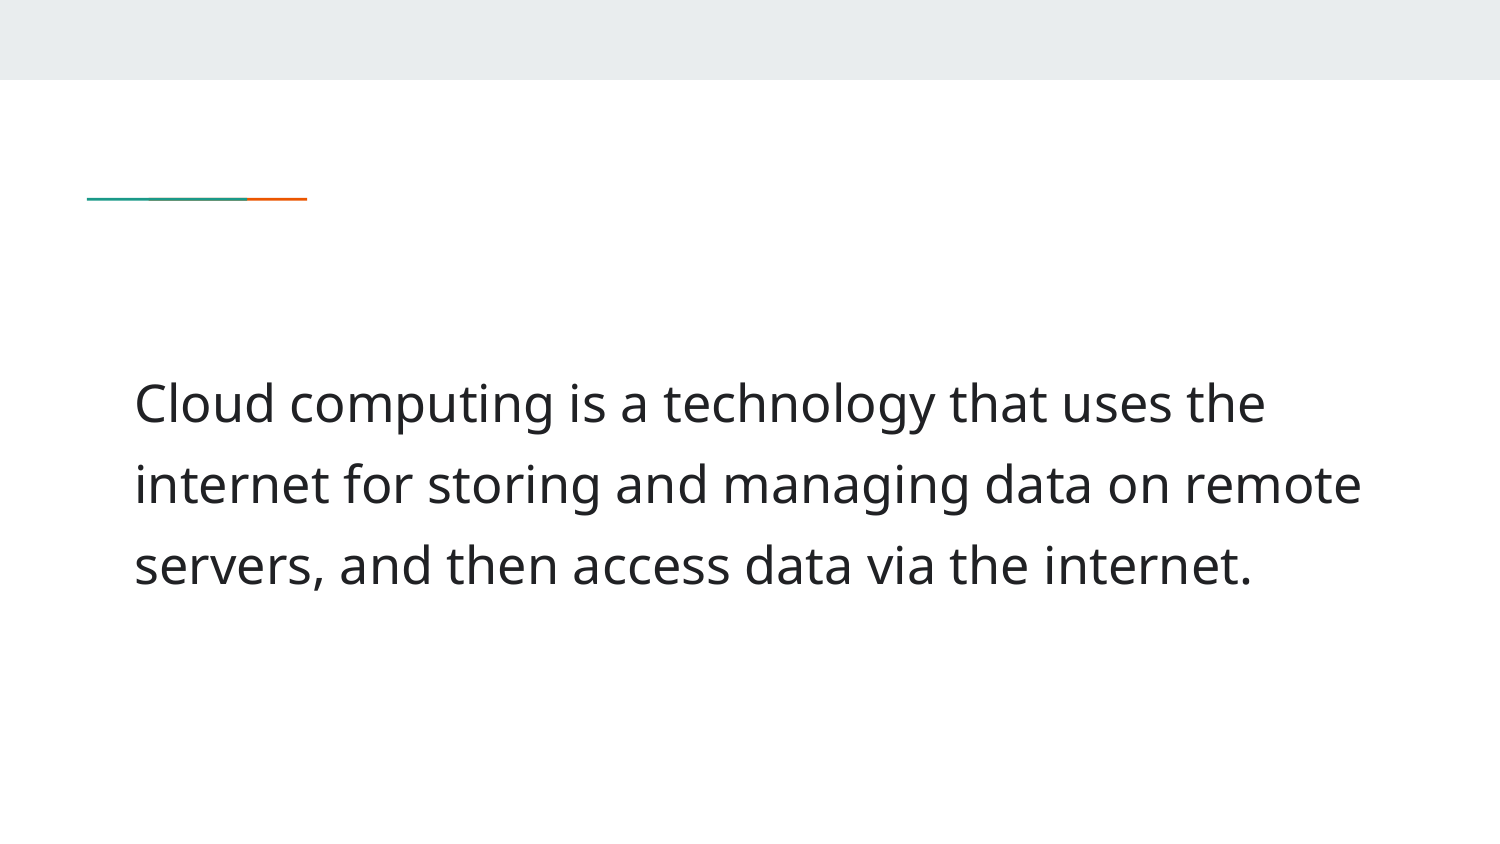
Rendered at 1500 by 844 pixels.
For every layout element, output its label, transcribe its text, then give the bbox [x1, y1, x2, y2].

list Cloud computing is a technology that uses the internet for storing and managing data on remote servers, and then access data via the internet. [119, 341, 1381, 712]
